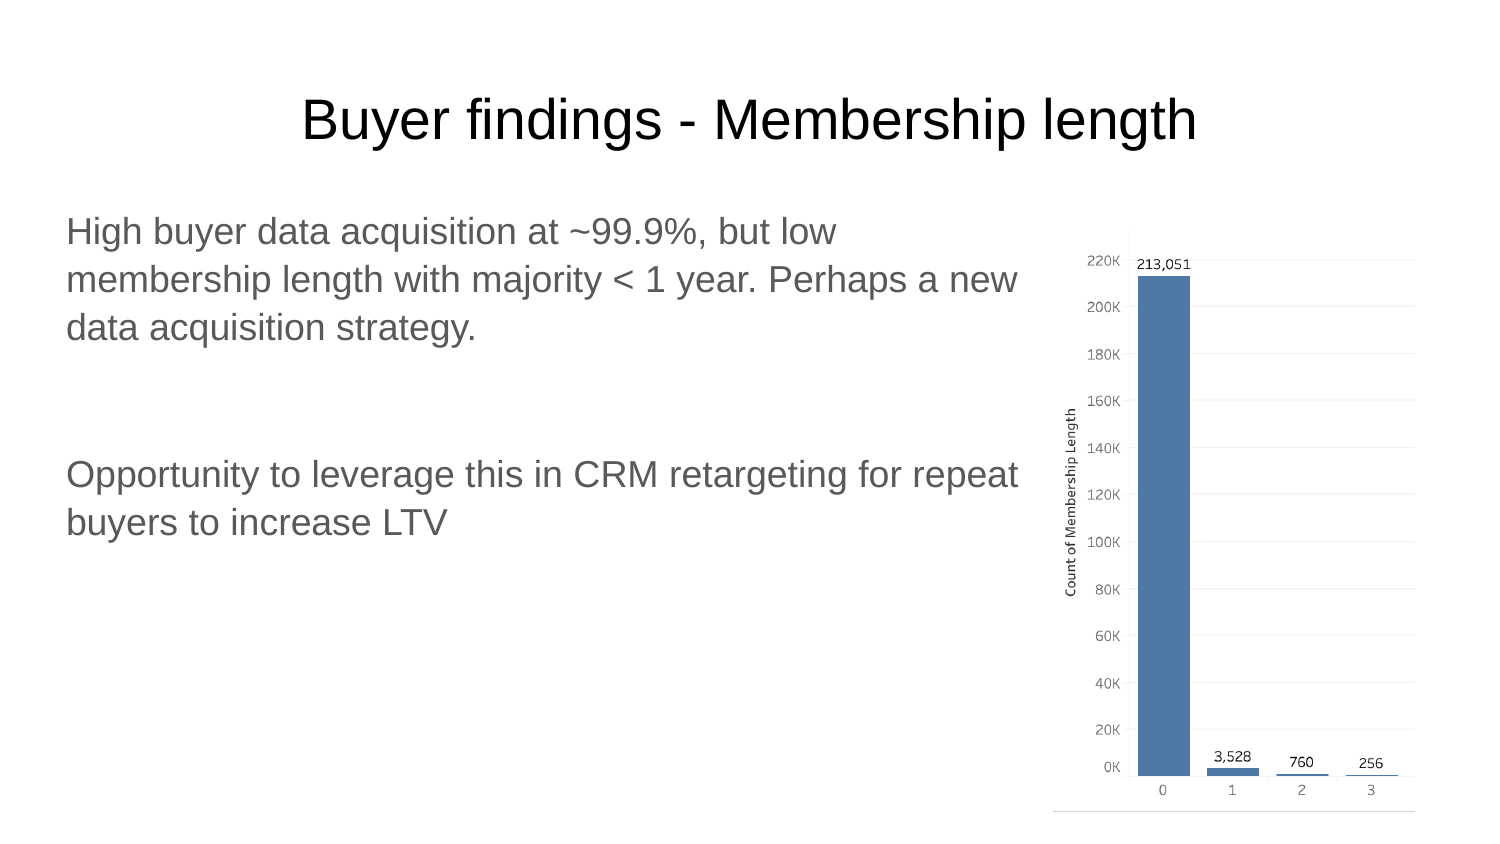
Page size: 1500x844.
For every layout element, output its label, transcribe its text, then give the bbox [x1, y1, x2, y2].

list High buyer data acquisition at ~99.9%, but low membership length with majority < 1 year. Perhaps a new data acquisition strategy. Opportunity to leverage this in CRM retargeting for repeat buyers to increase LTV [51, 189, 1044, 750]
title Buyer findings - Membership length [51, 72, 1449, 167]
picture [1053, 204, 1416, 812]
